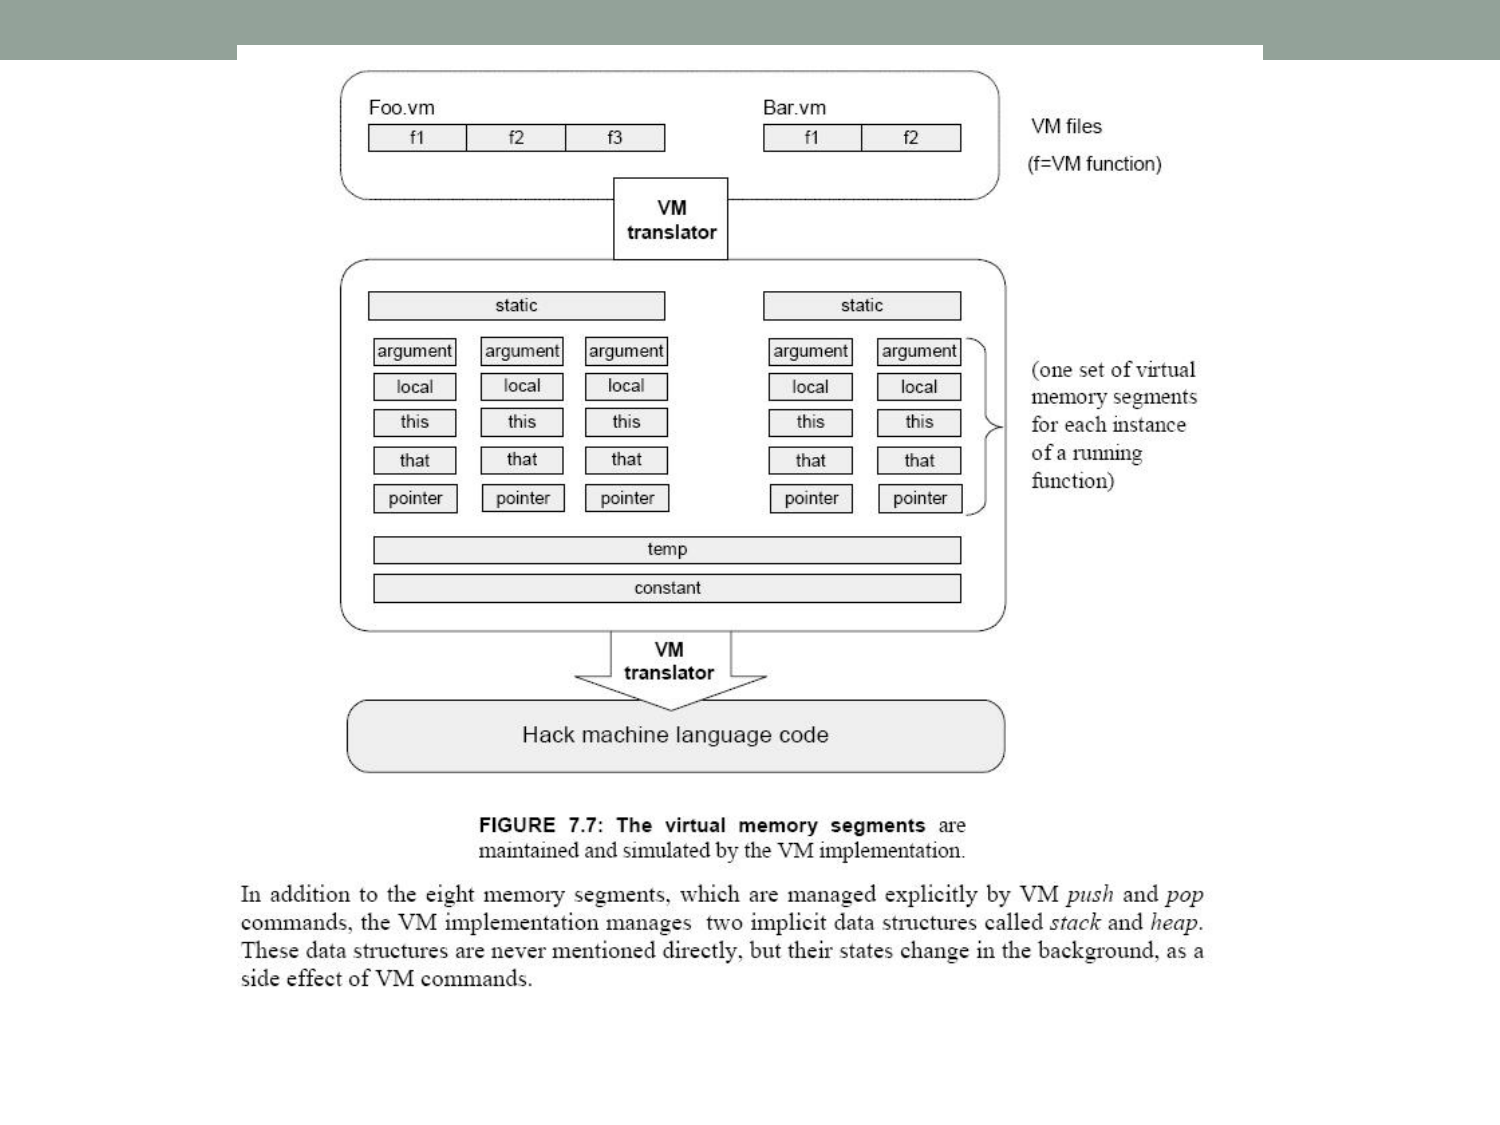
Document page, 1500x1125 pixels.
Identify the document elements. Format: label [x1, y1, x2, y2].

list [236, 44, 1263, 1006]
